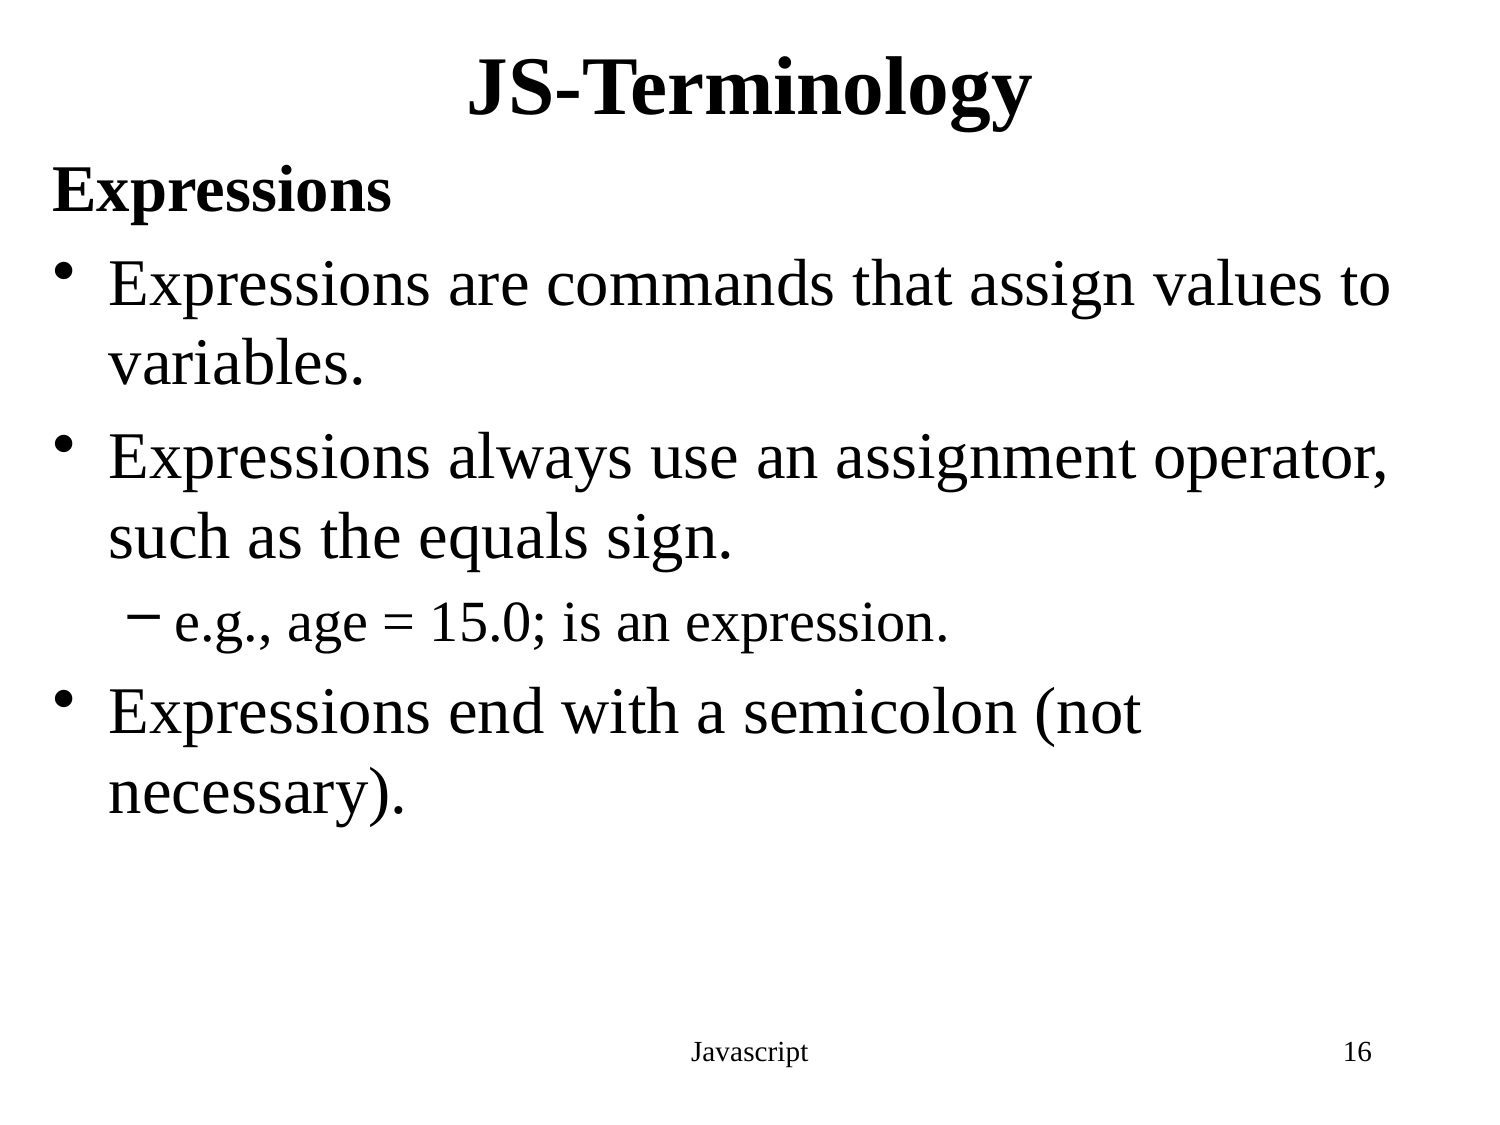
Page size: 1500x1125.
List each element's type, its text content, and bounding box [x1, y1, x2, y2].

footer Javascript [512, 1024, 988, 1101]
list Expressions Expressions are commands that assign values to variables. Expressions always use an assignment operator, such as the equals sign. e.g., age = 15.0; is an expression. Expressions end with a semicolon (not necessary). [37, 137, 1463, 1001]
slide_number 16 [1074, 1024, 1388, 1101]
title JS-Terminology [112, 0, 1388, 137]
